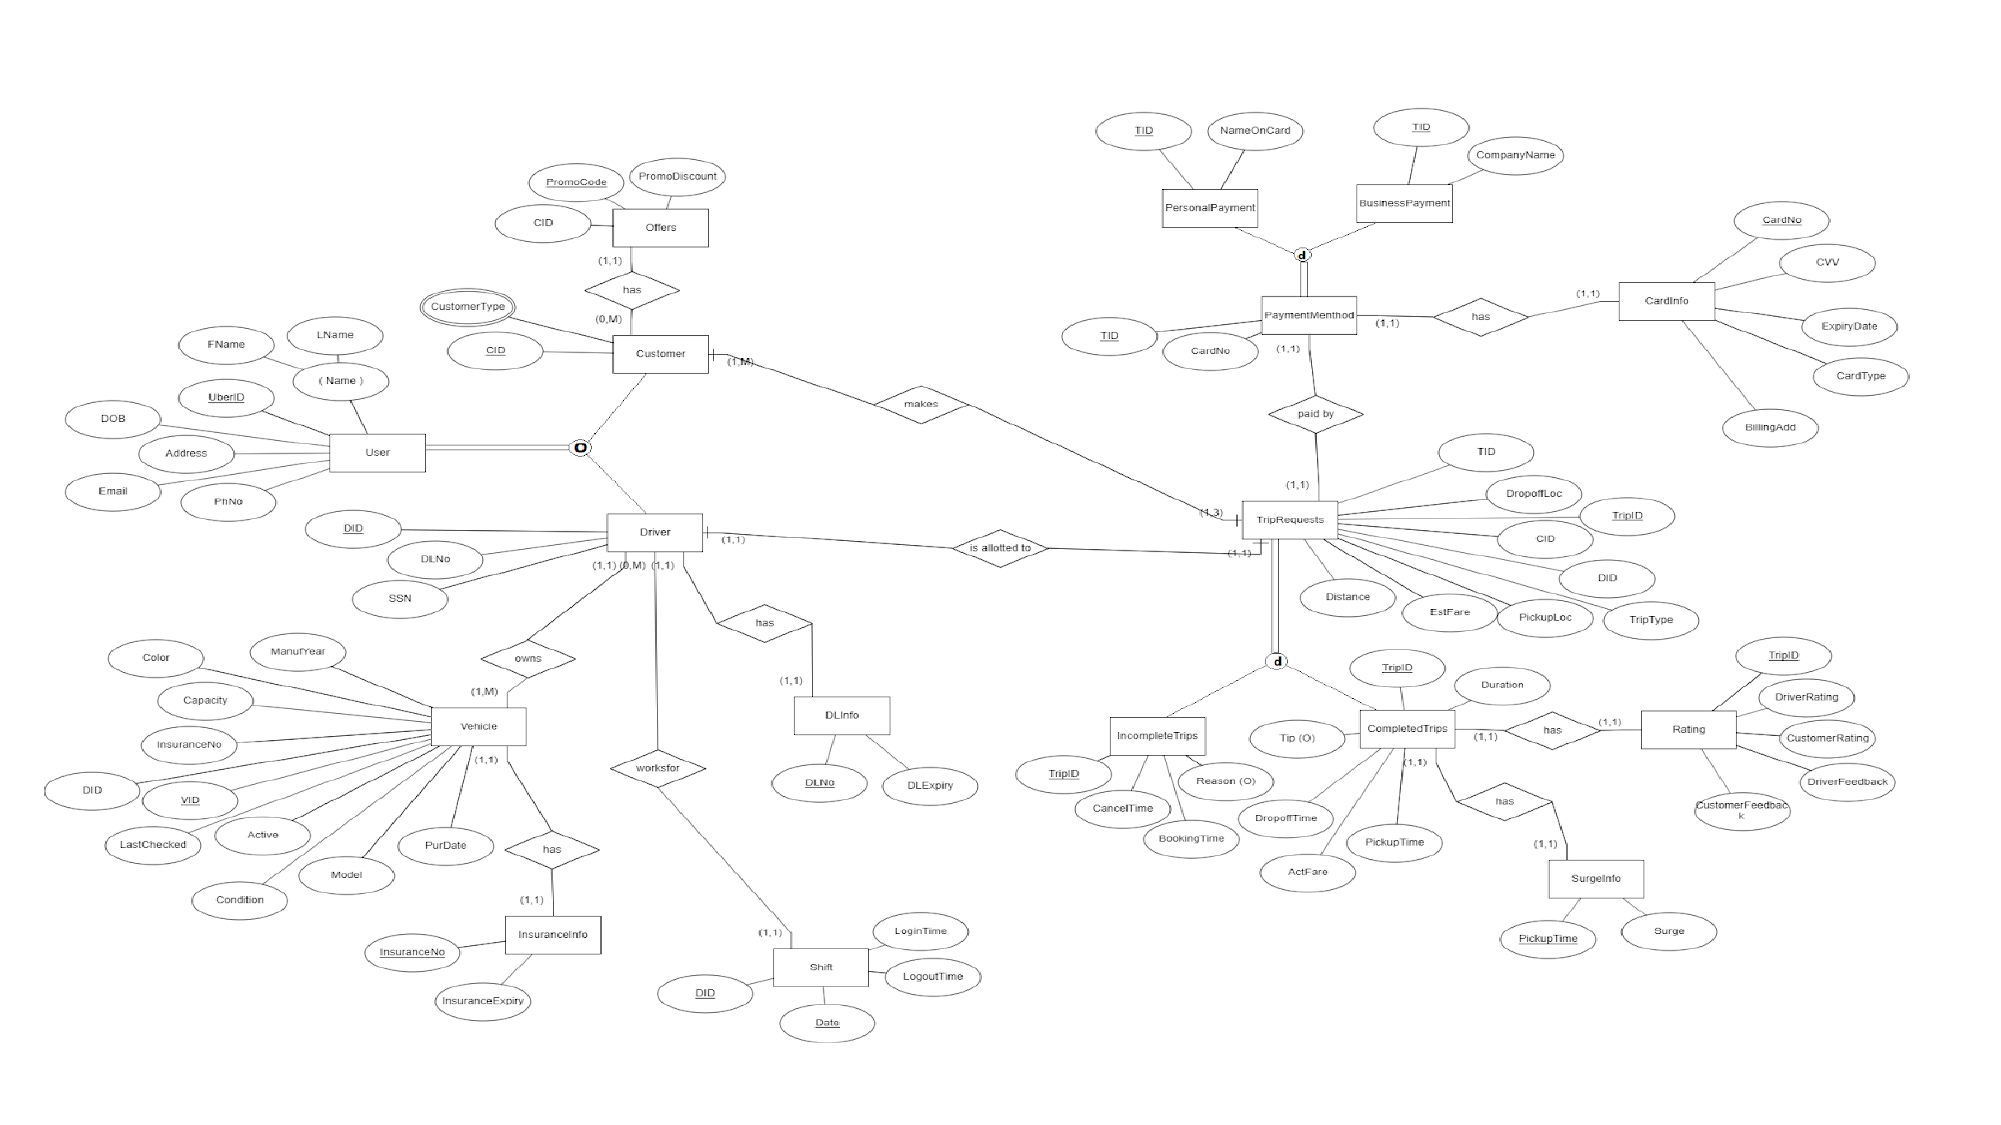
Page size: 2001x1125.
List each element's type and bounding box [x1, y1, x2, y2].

picture [21, 88, 1934, 1061]
